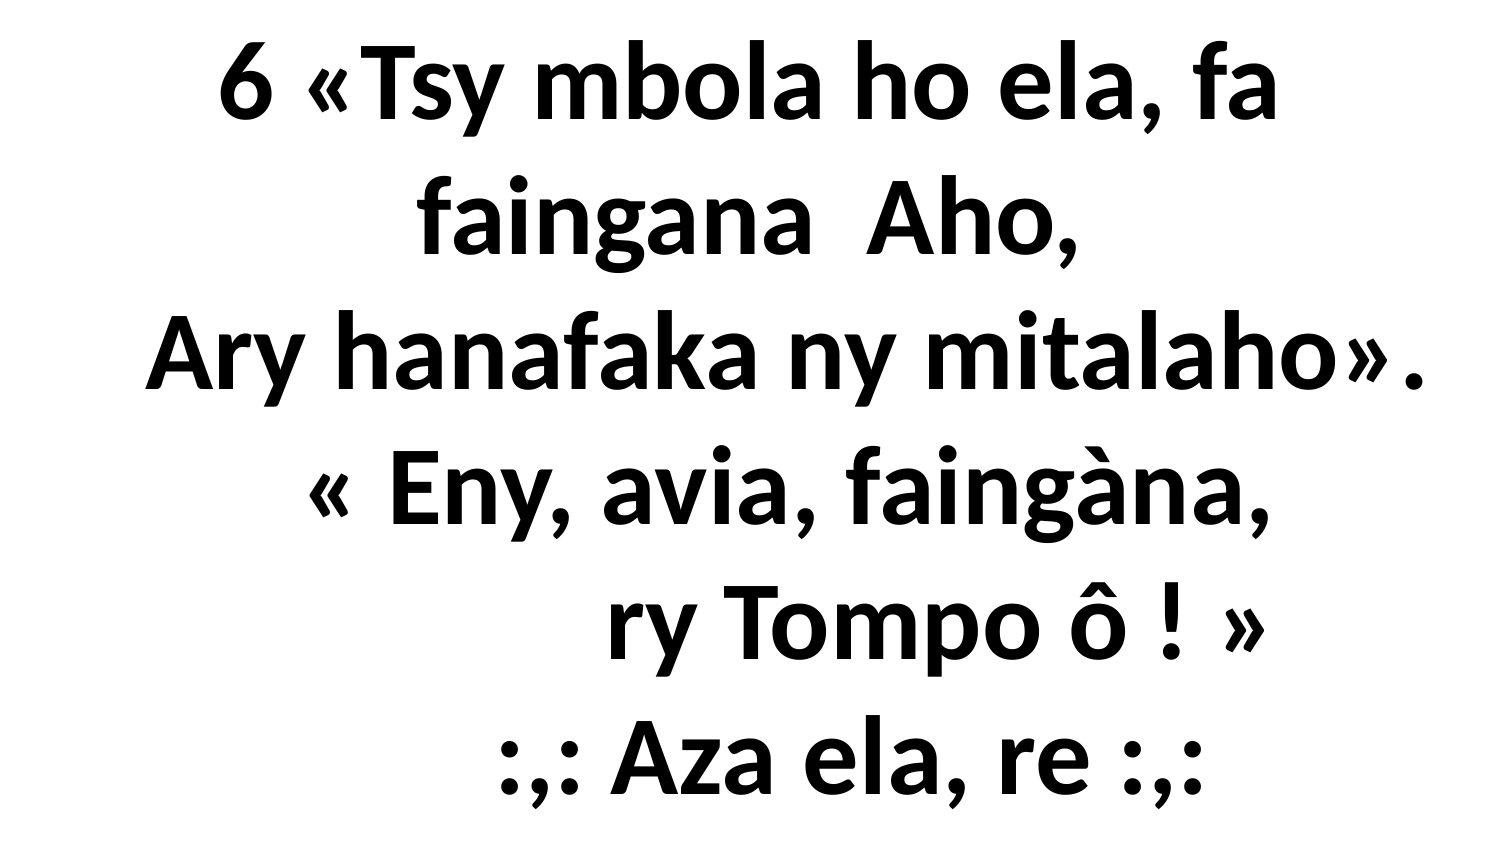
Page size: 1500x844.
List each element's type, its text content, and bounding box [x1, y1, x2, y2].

text_box 6 «Tsy mbola ho ela, fa faingana Aho, Ary hanafaka ny mitalaho». « Eny, avia, faingàna, ry Tompo ô ! » :,: Aza ela, re :,: [0, 0, 1500, 844]
